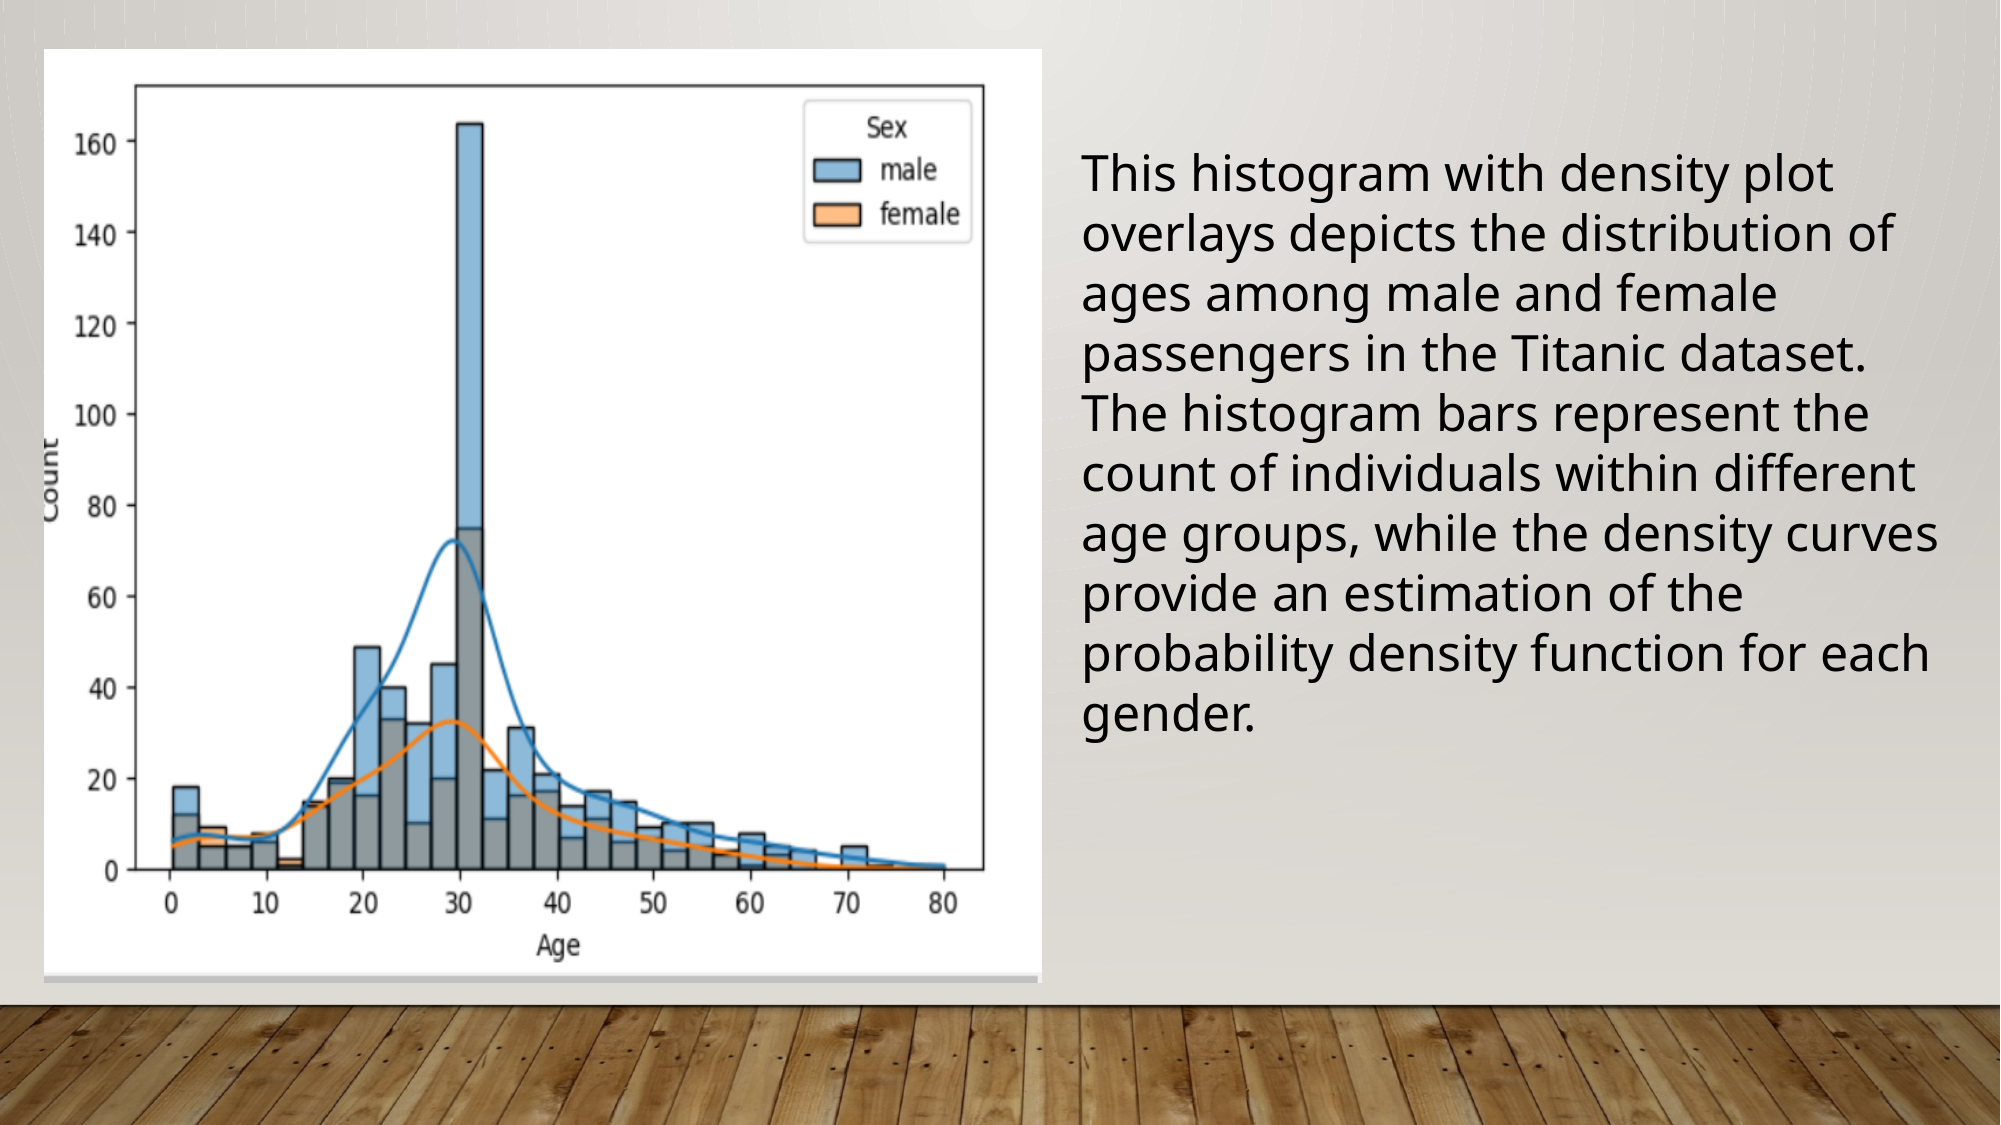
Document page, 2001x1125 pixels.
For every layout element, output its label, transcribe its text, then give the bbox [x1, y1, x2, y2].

picture [44, 49, 1042, 984]
picture [0, 1005, 2000, 1125]
text_box This histogram with density plot overlays depicts the distribution of ages among male and female passengers in the Titanic dataset. The histogram bars represent the count of individuals within different age groups, while the density curves provide an estimation of the probability density function for each gender. [1067, 134, 1973, 749]
